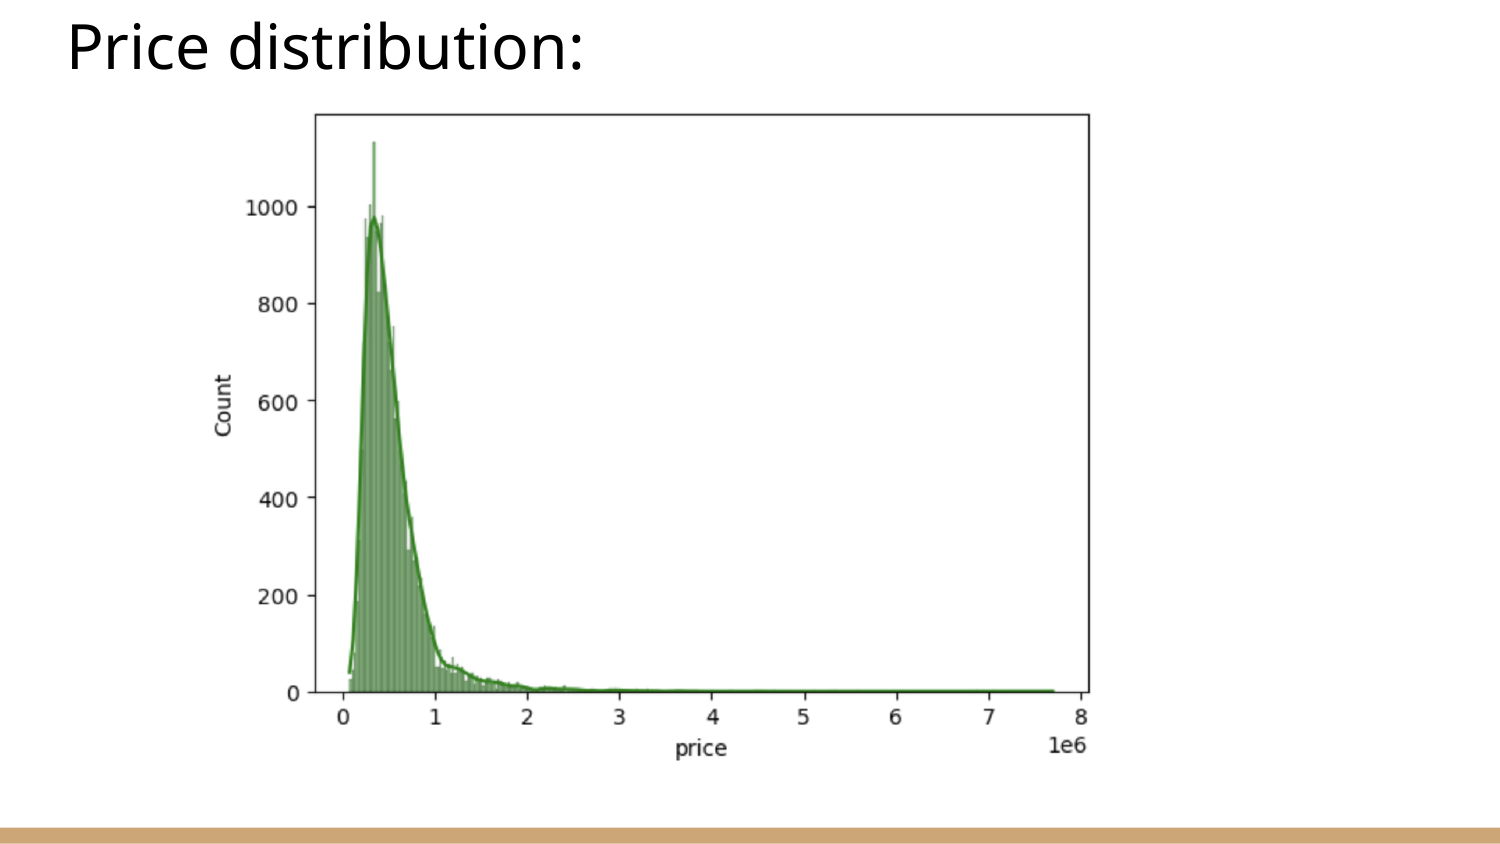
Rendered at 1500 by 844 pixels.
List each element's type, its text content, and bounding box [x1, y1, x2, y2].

picture [166, 105, 1190, 803]
title Price distribution: [51, 11, 1449, 97]
